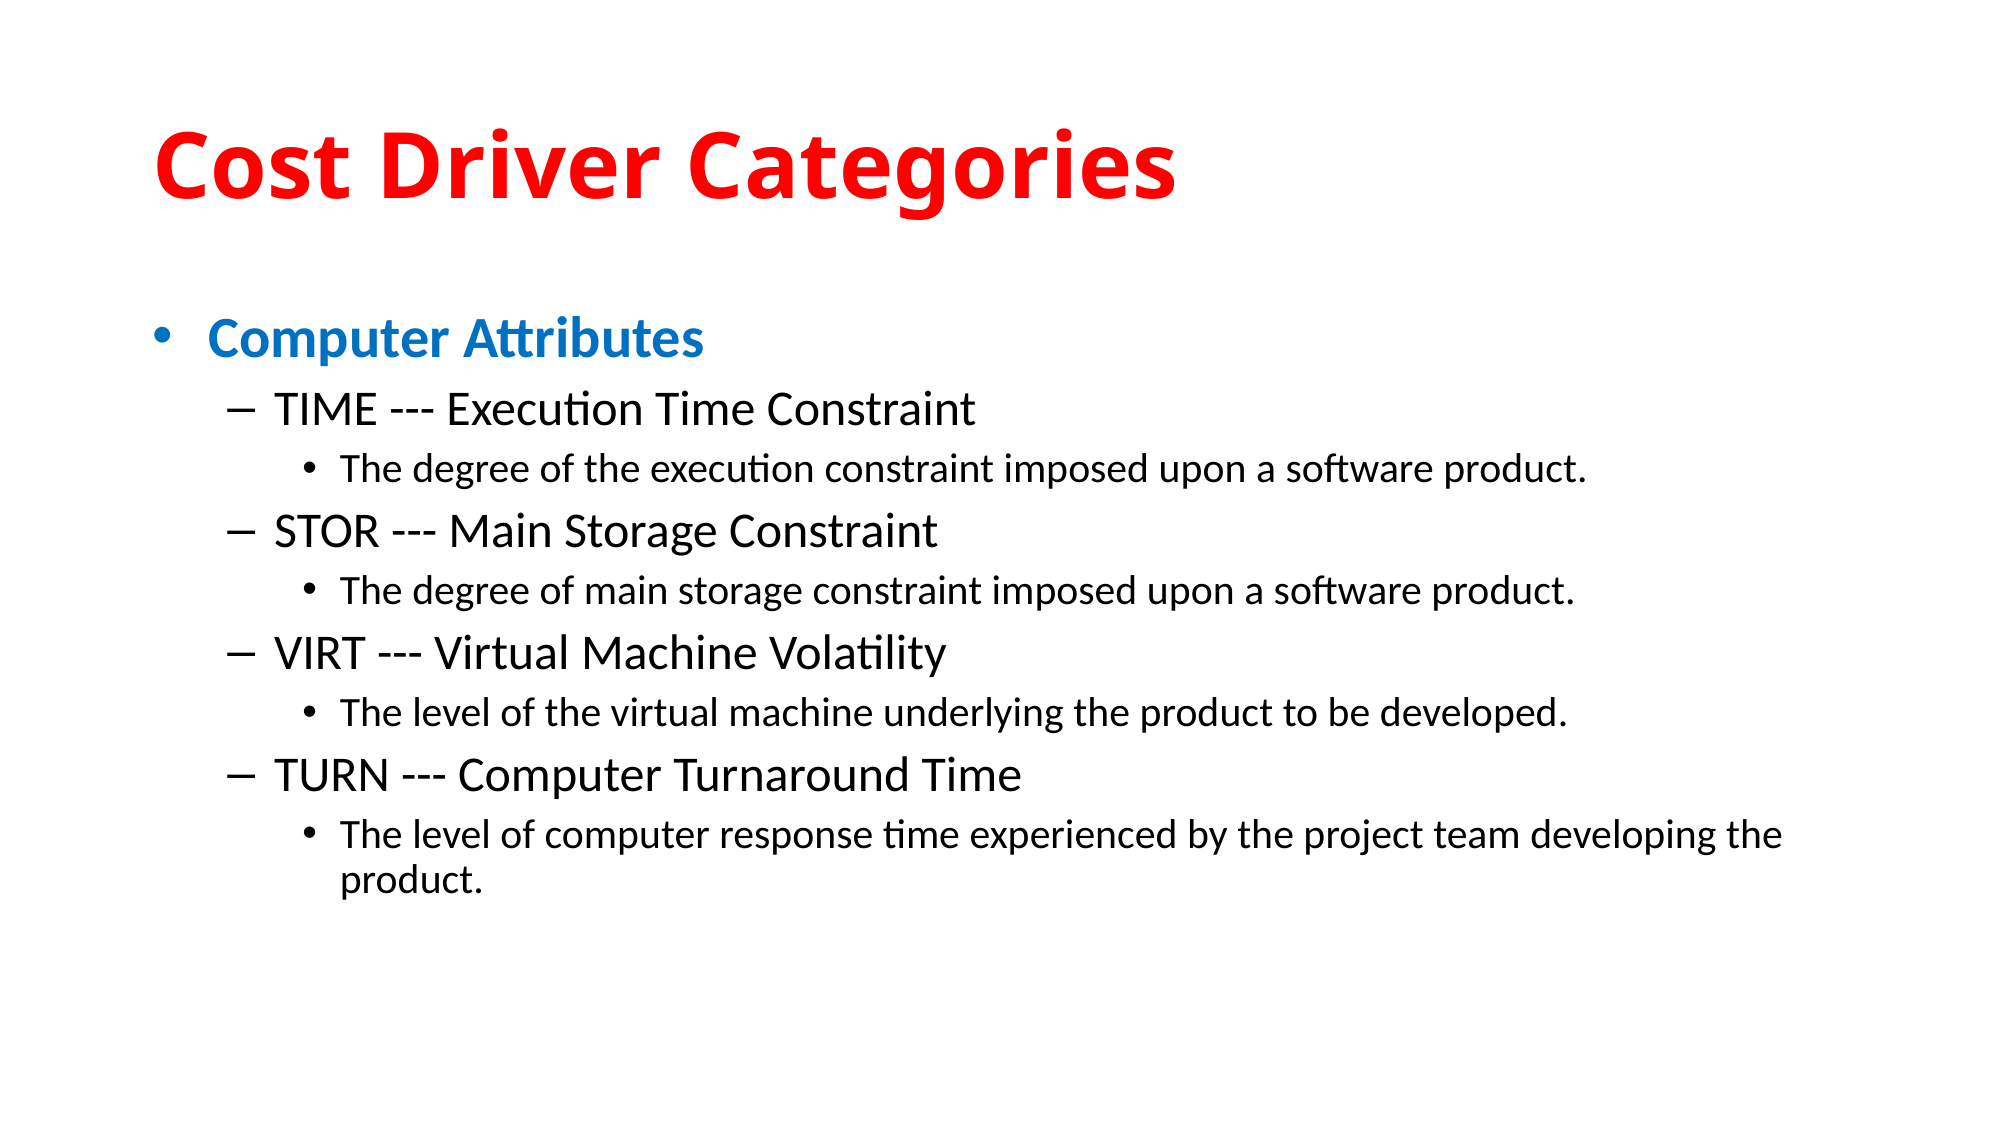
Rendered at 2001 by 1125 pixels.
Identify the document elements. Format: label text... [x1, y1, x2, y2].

title Cost Driver Categories [137, 59, 1863, 278]
list Computer Attributes TIME --- Execution Time Constraint The degree of the execution constraint imposed upon a software product. STOR --- Main Storage Constraint The degree of main storage constraint imposed upon a software product. VIRT --- Virtual Machine Volatility The level of the virtual machine underlying the product to be developed. TURN --- Computer Turnaround Time The level of computer response time experienced by the project team developing the product. [137, 299, 1863, 1014]
